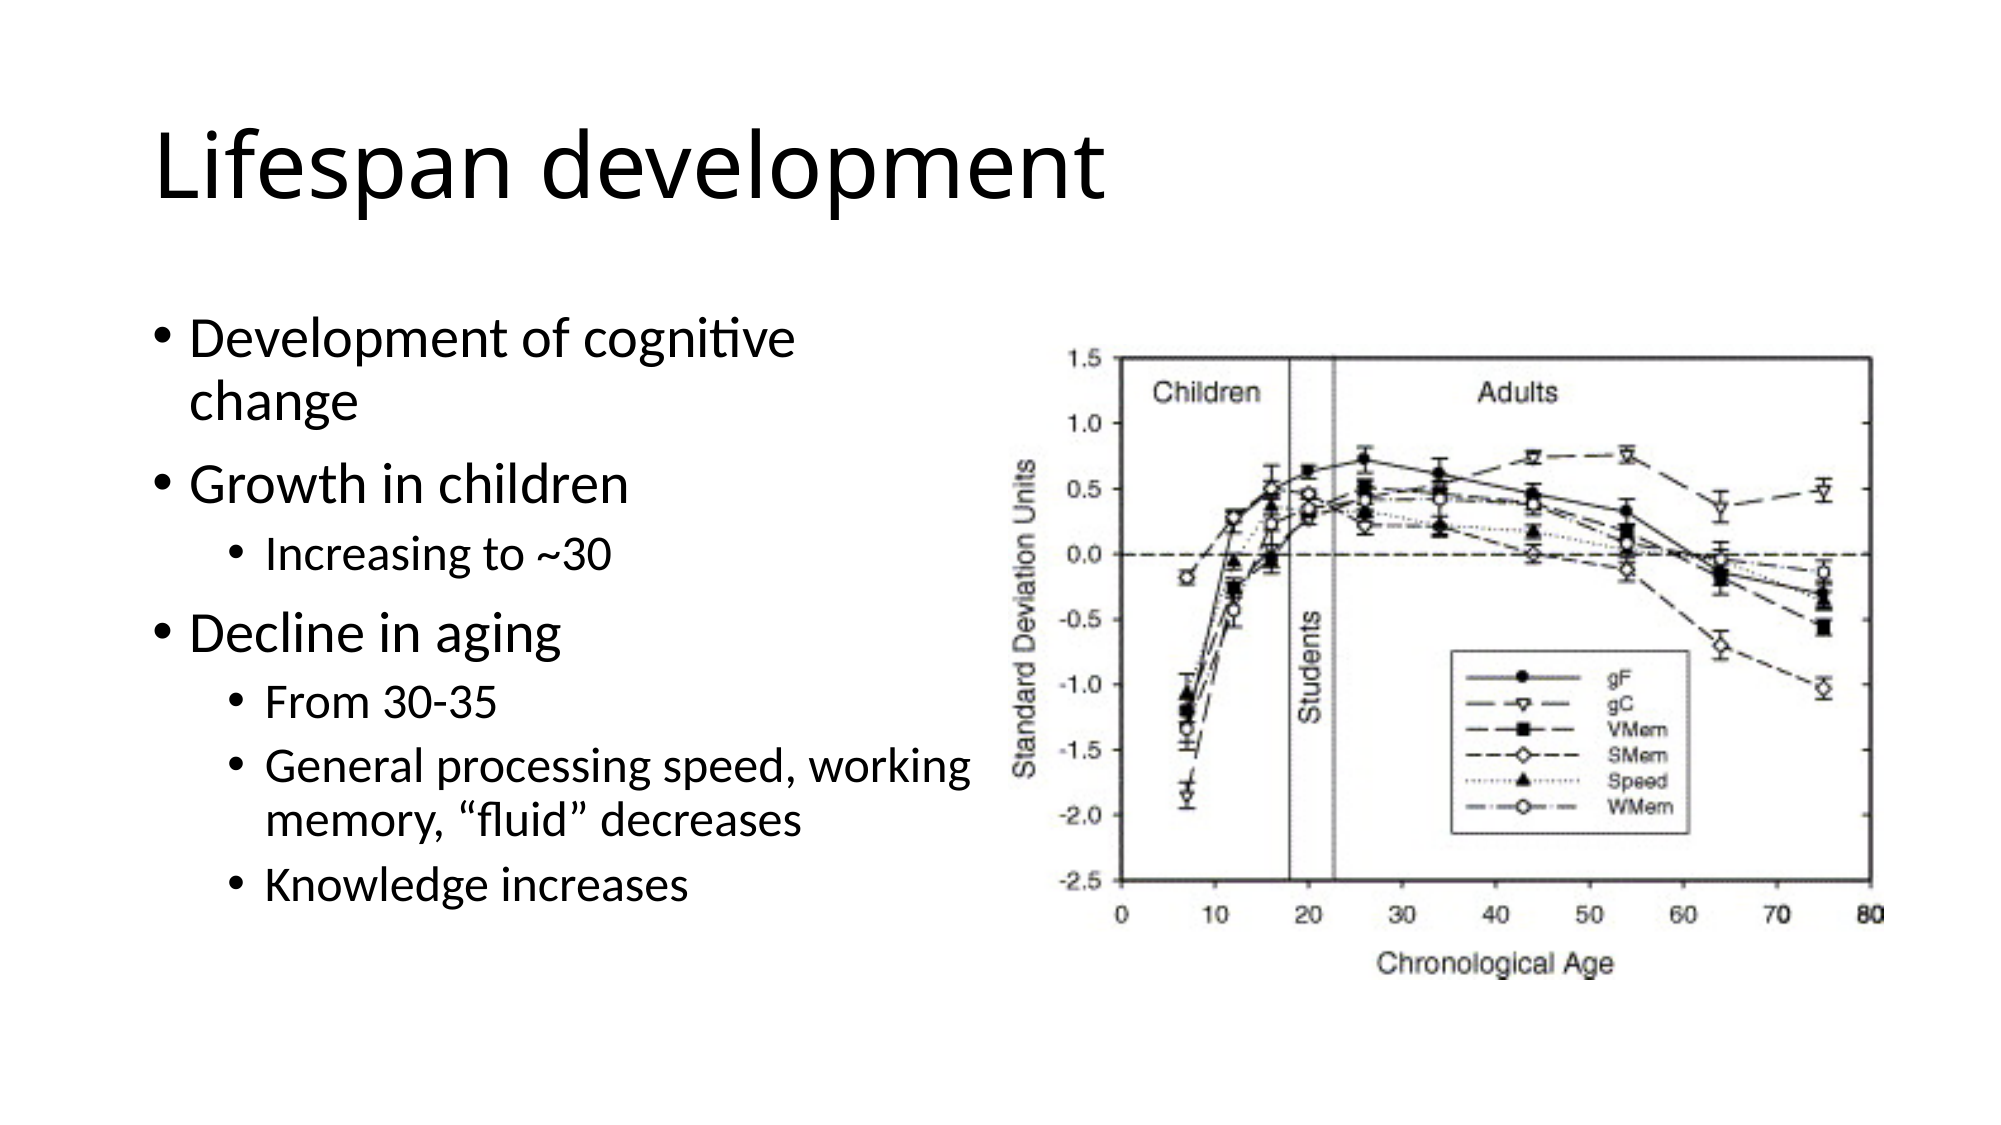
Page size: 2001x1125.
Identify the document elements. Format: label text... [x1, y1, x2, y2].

list Development of cognitive change Growth in children Increasing to ~30 Decline in aging From 30-35 General processing speed, working memory, “fluid” decreases Knowledge increases [137, 299, 988, 1014]
title Lifespan development [137, 59, 1863, 278]
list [1007, 344, 1884, 980]
